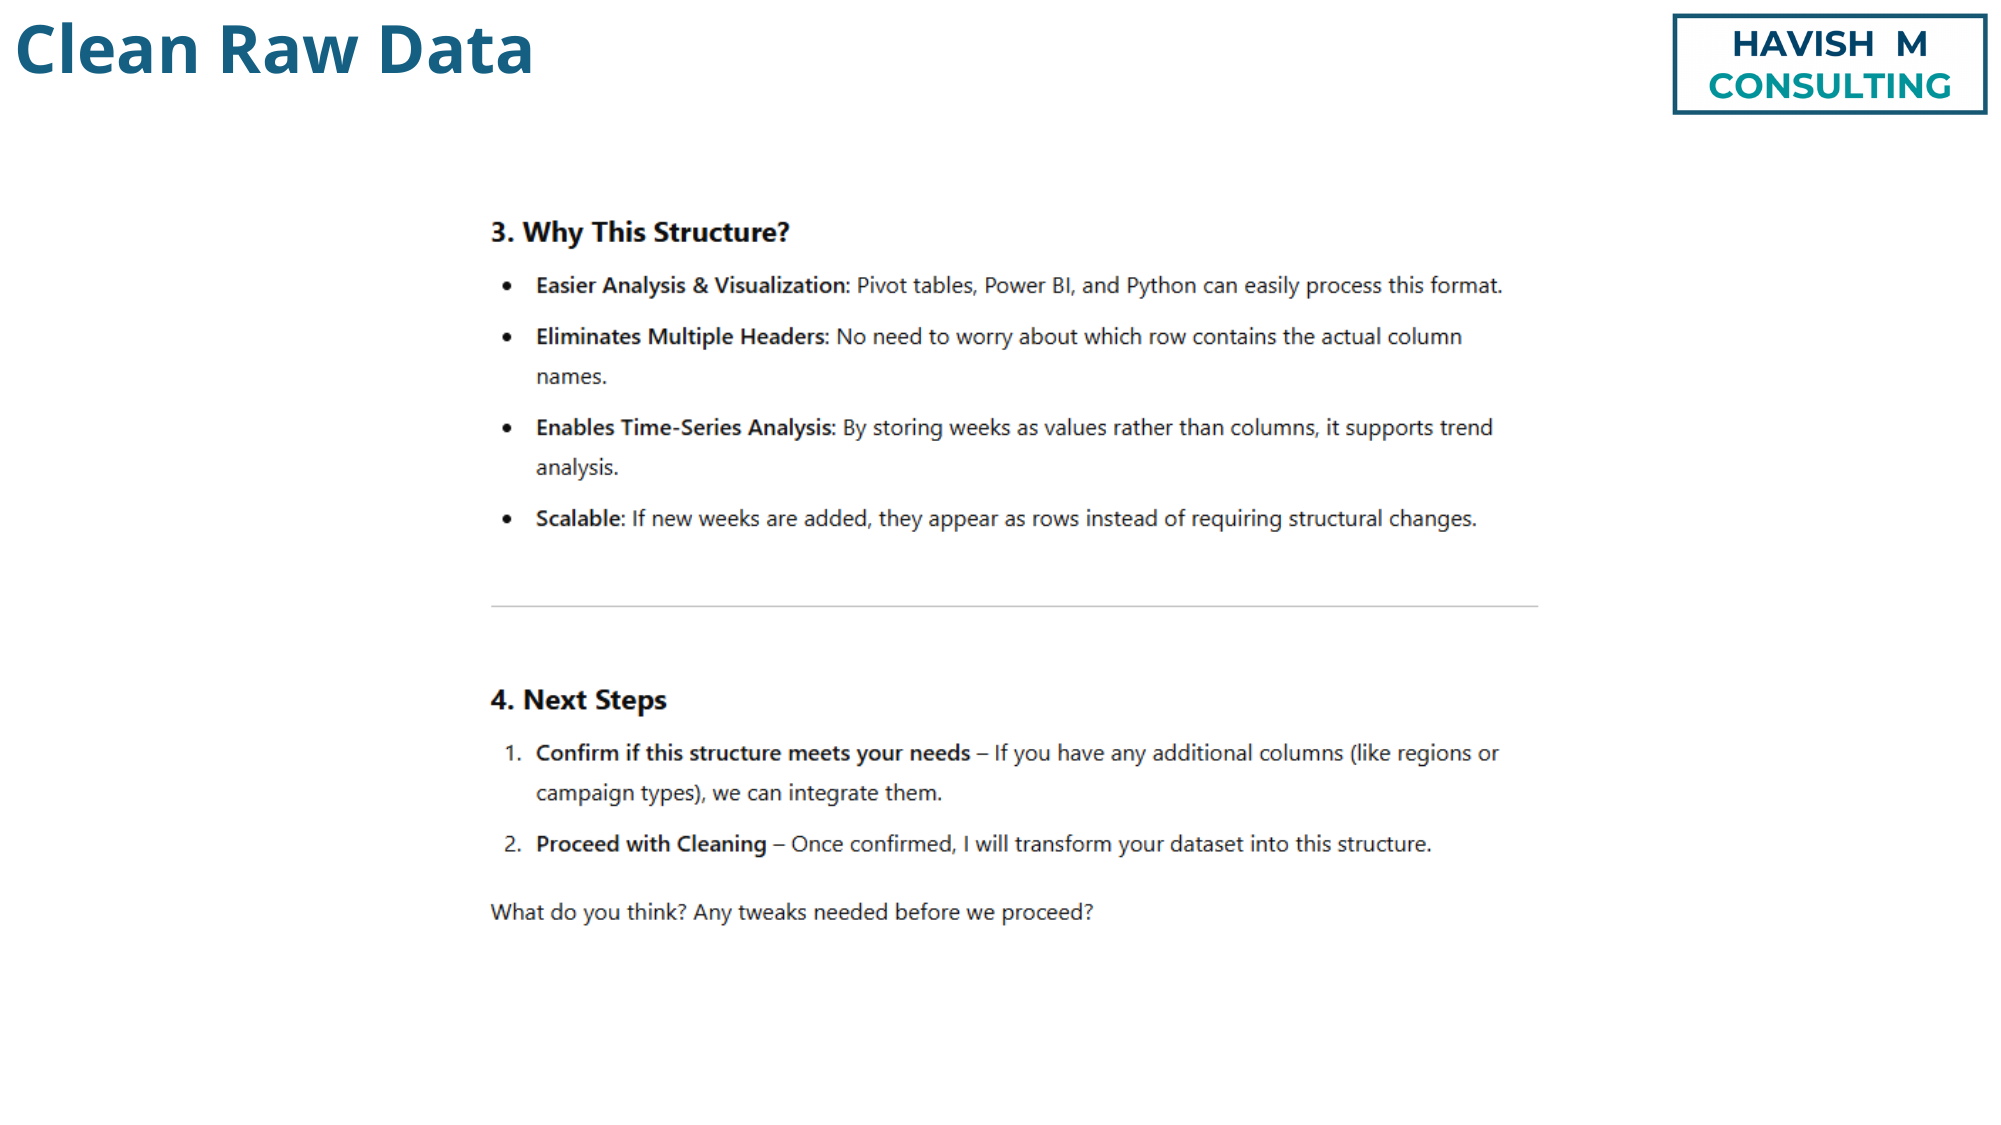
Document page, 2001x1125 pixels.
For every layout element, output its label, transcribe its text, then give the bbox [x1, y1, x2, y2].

text_box Clean Raw Data [0, 0, 1540, 105]
picture [453, 187, 1547, 938]
picture [1668, 9, 1992, 119]
